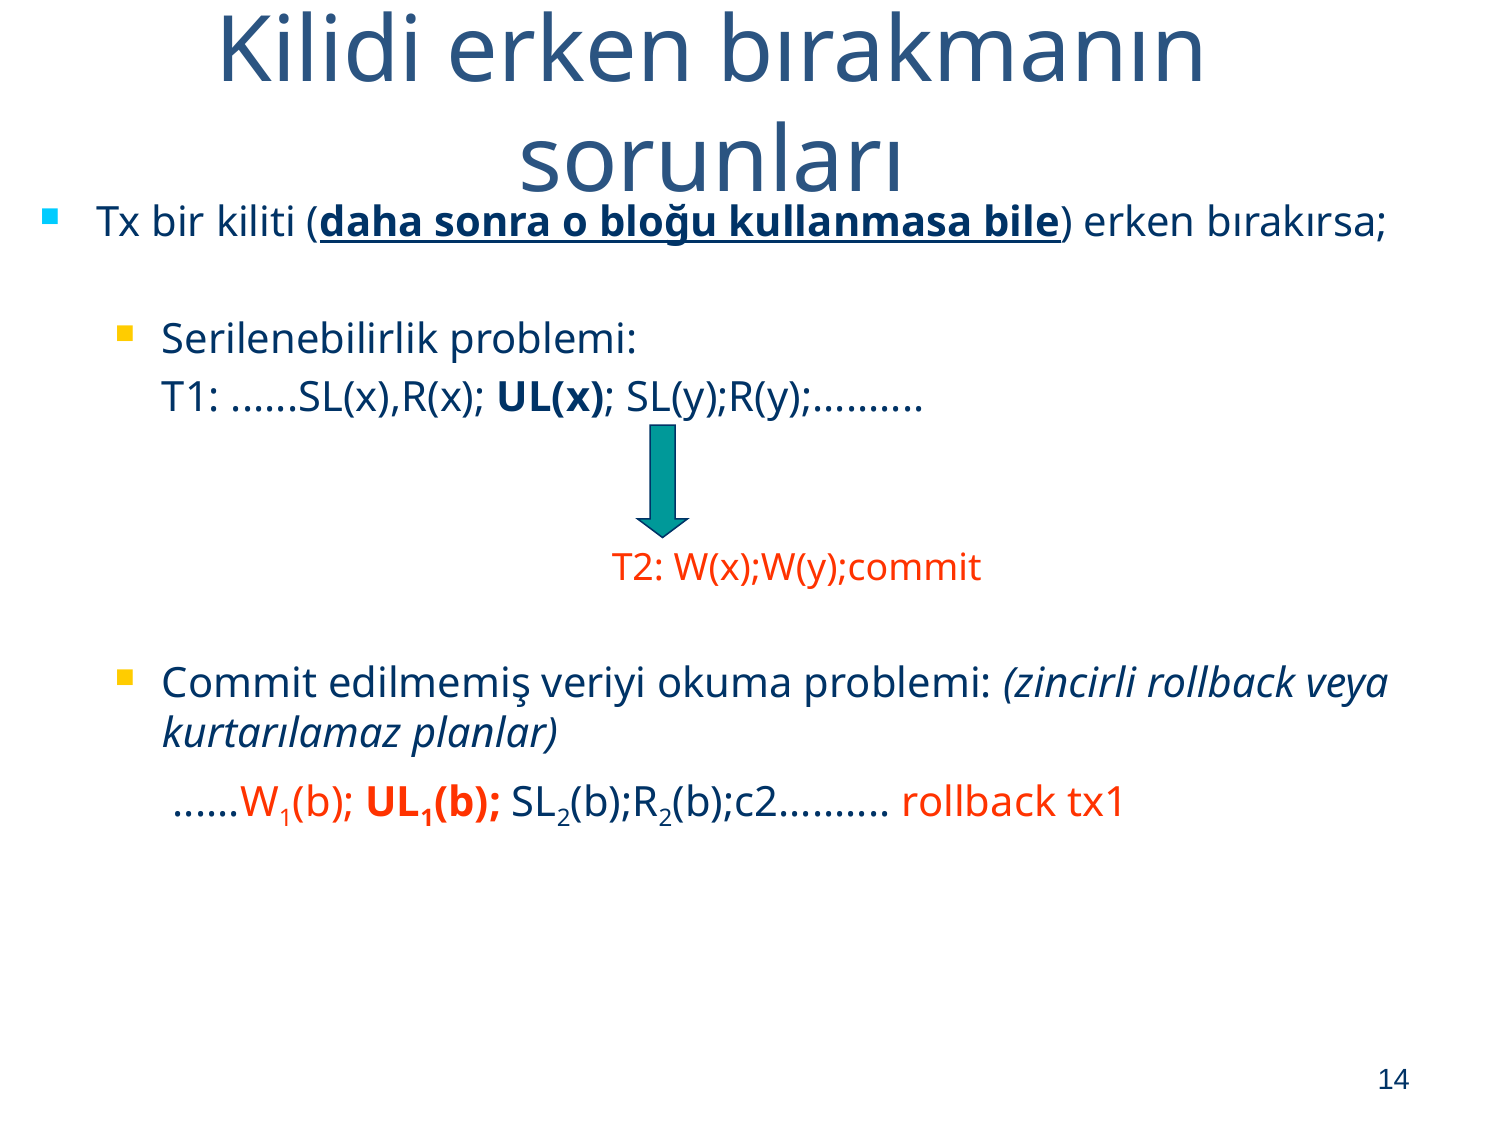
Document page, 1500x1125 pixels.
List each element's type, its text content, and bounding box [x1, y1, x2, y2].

list Tx bir kiliti (daha sonra o bloğu kullanmasa bile) erken bırakırsa; Serilenebilirlik problemi: T1: ......SL(x),R(x); UL(x); SL(y);R(y);.......... T2: W(x);W(y);commit Commit edilmemiş veriyi okuma problemi: (zincirli rollback veya kurtarılamaz planlar) ......W1(b); UL1(b); SL2(b);R2(b);c2.......... rollback tx1 [24, 187, 1475, 1088]
text_box [637, 425, 688, 538]
slide_number 14 [1074, 1024, 1425, 1103]
title Kilidi erken bırakmanın sorunları [37, 37, 1388, 163]
